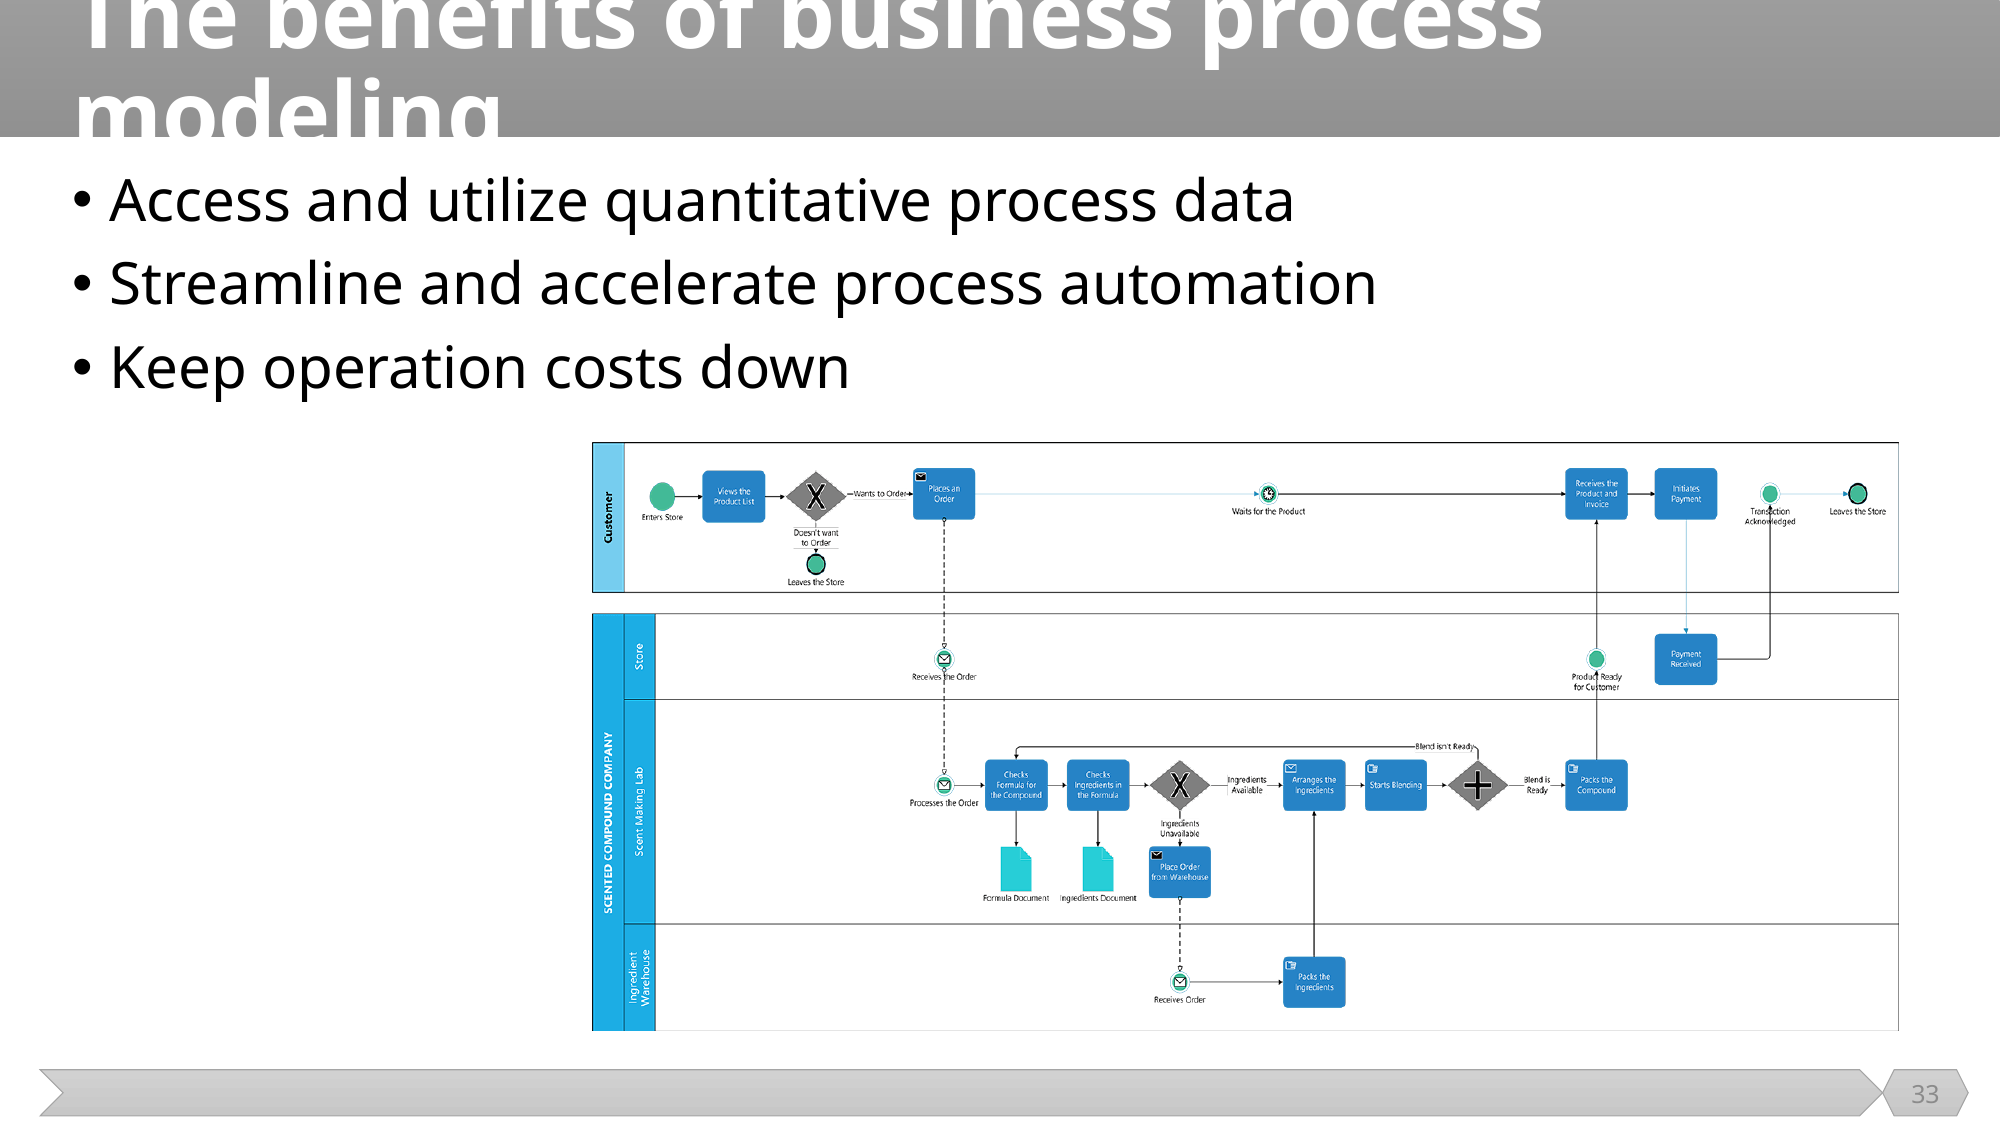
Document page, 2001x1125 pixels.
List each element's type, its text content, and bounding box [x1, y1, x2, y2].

list Access and utilize quantitative process data Streamline and accelerate process automation Keep operation costs down [56, 163, 1969, 1061]
slide_number 33 [1882, 1065, 1969, 1125]
title The benefits of business process modeling [56, 0, 1969, 137]
picture [592, 442, 1899, 1031]
